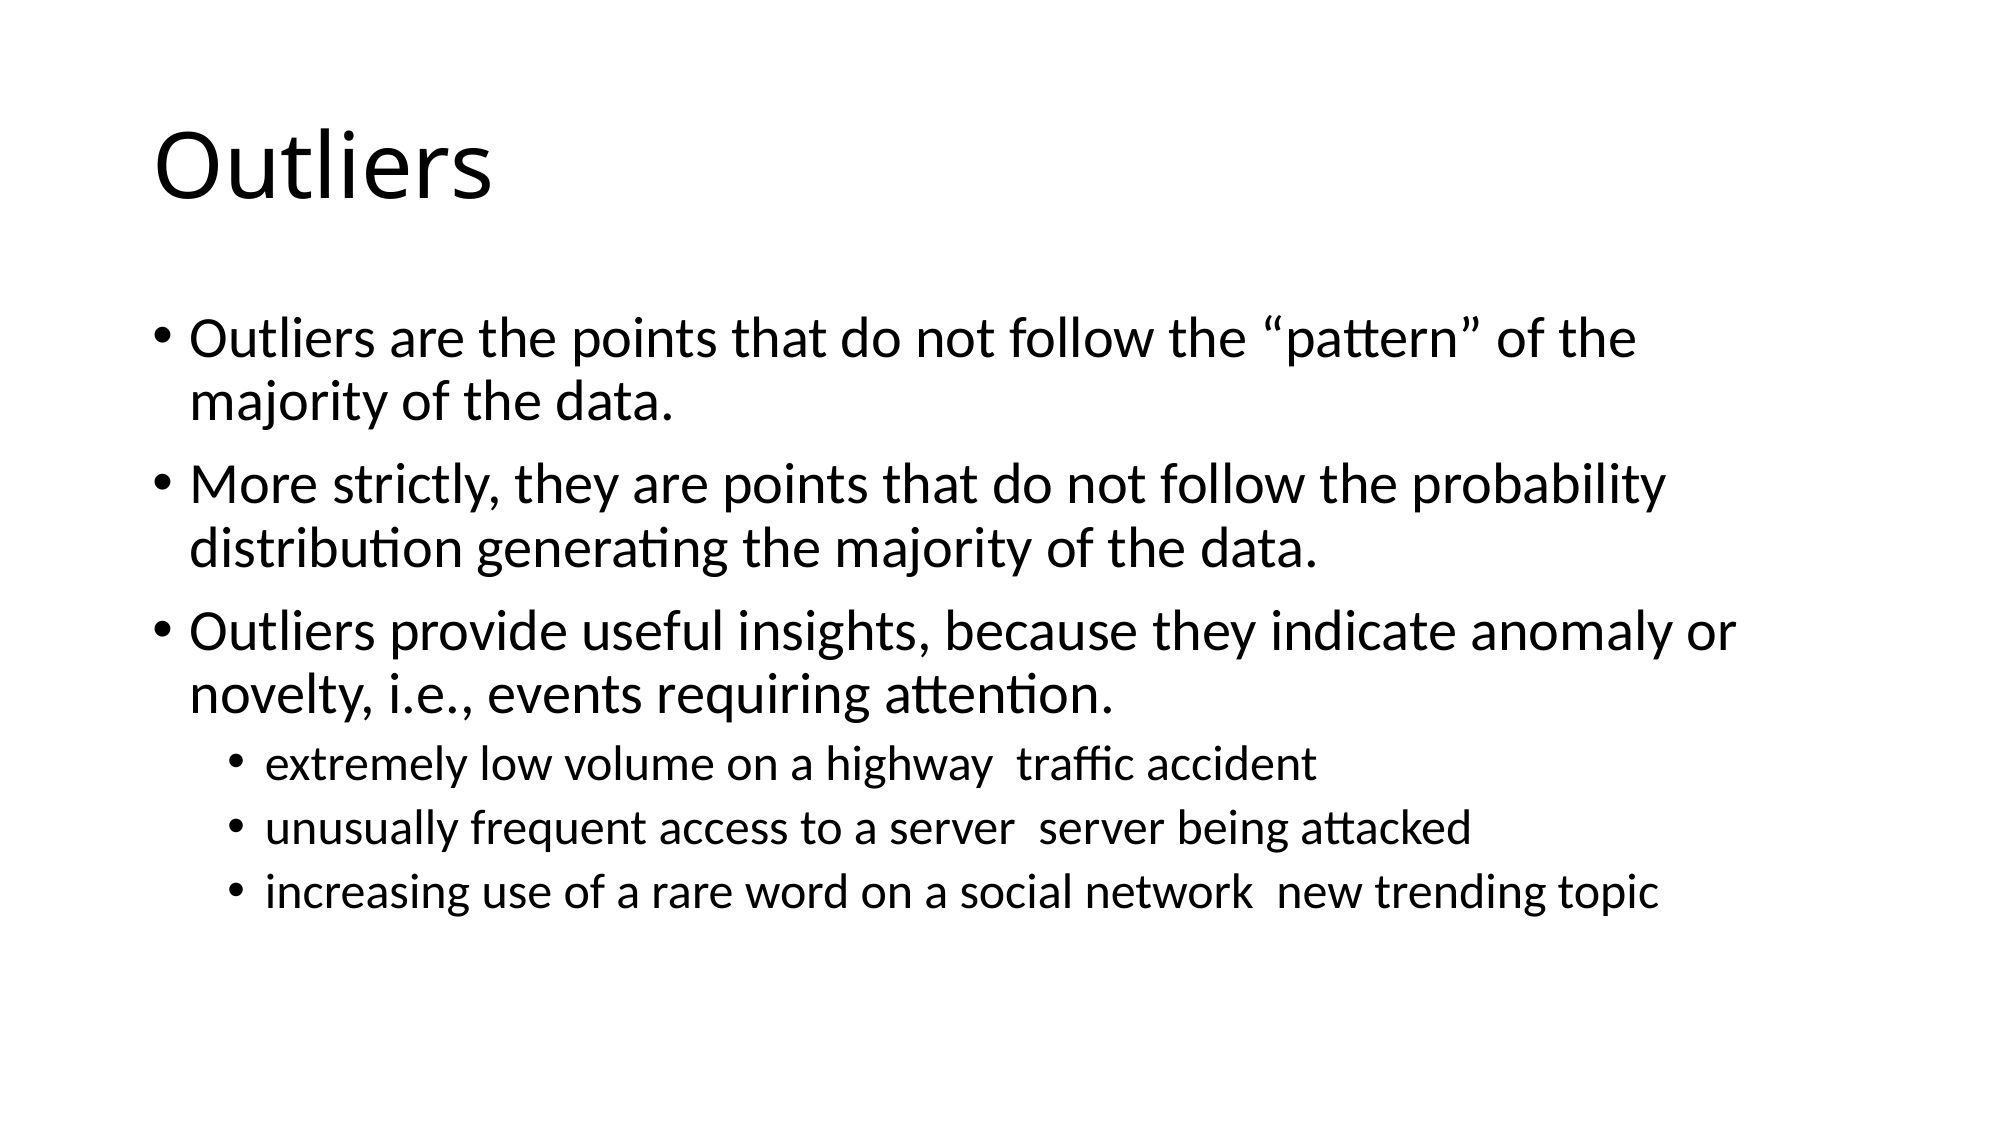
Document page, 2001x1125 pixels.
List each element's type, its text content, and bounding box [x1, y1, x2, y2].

title Outliers [137, 59, 1863, 278]
